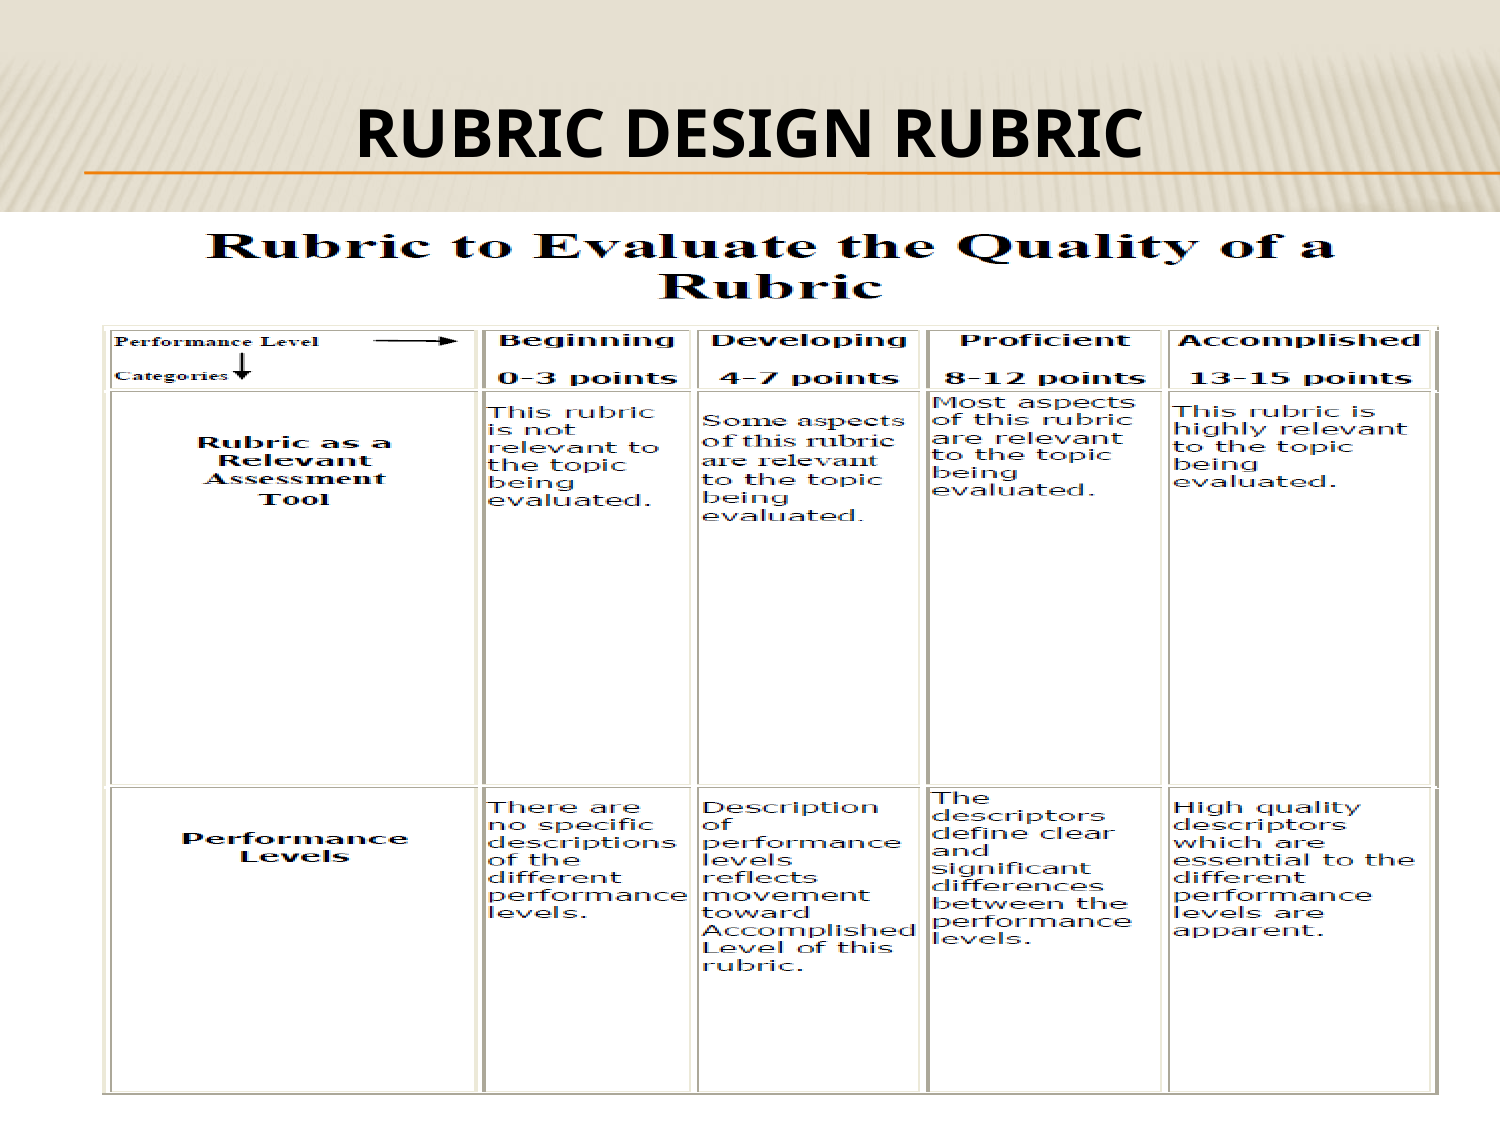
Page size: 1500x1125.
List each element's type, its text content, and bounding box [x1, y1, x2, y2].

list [0, 212, 1500, 1125]
title Rubric Design Rubric [75, 62, 1425, 200]
